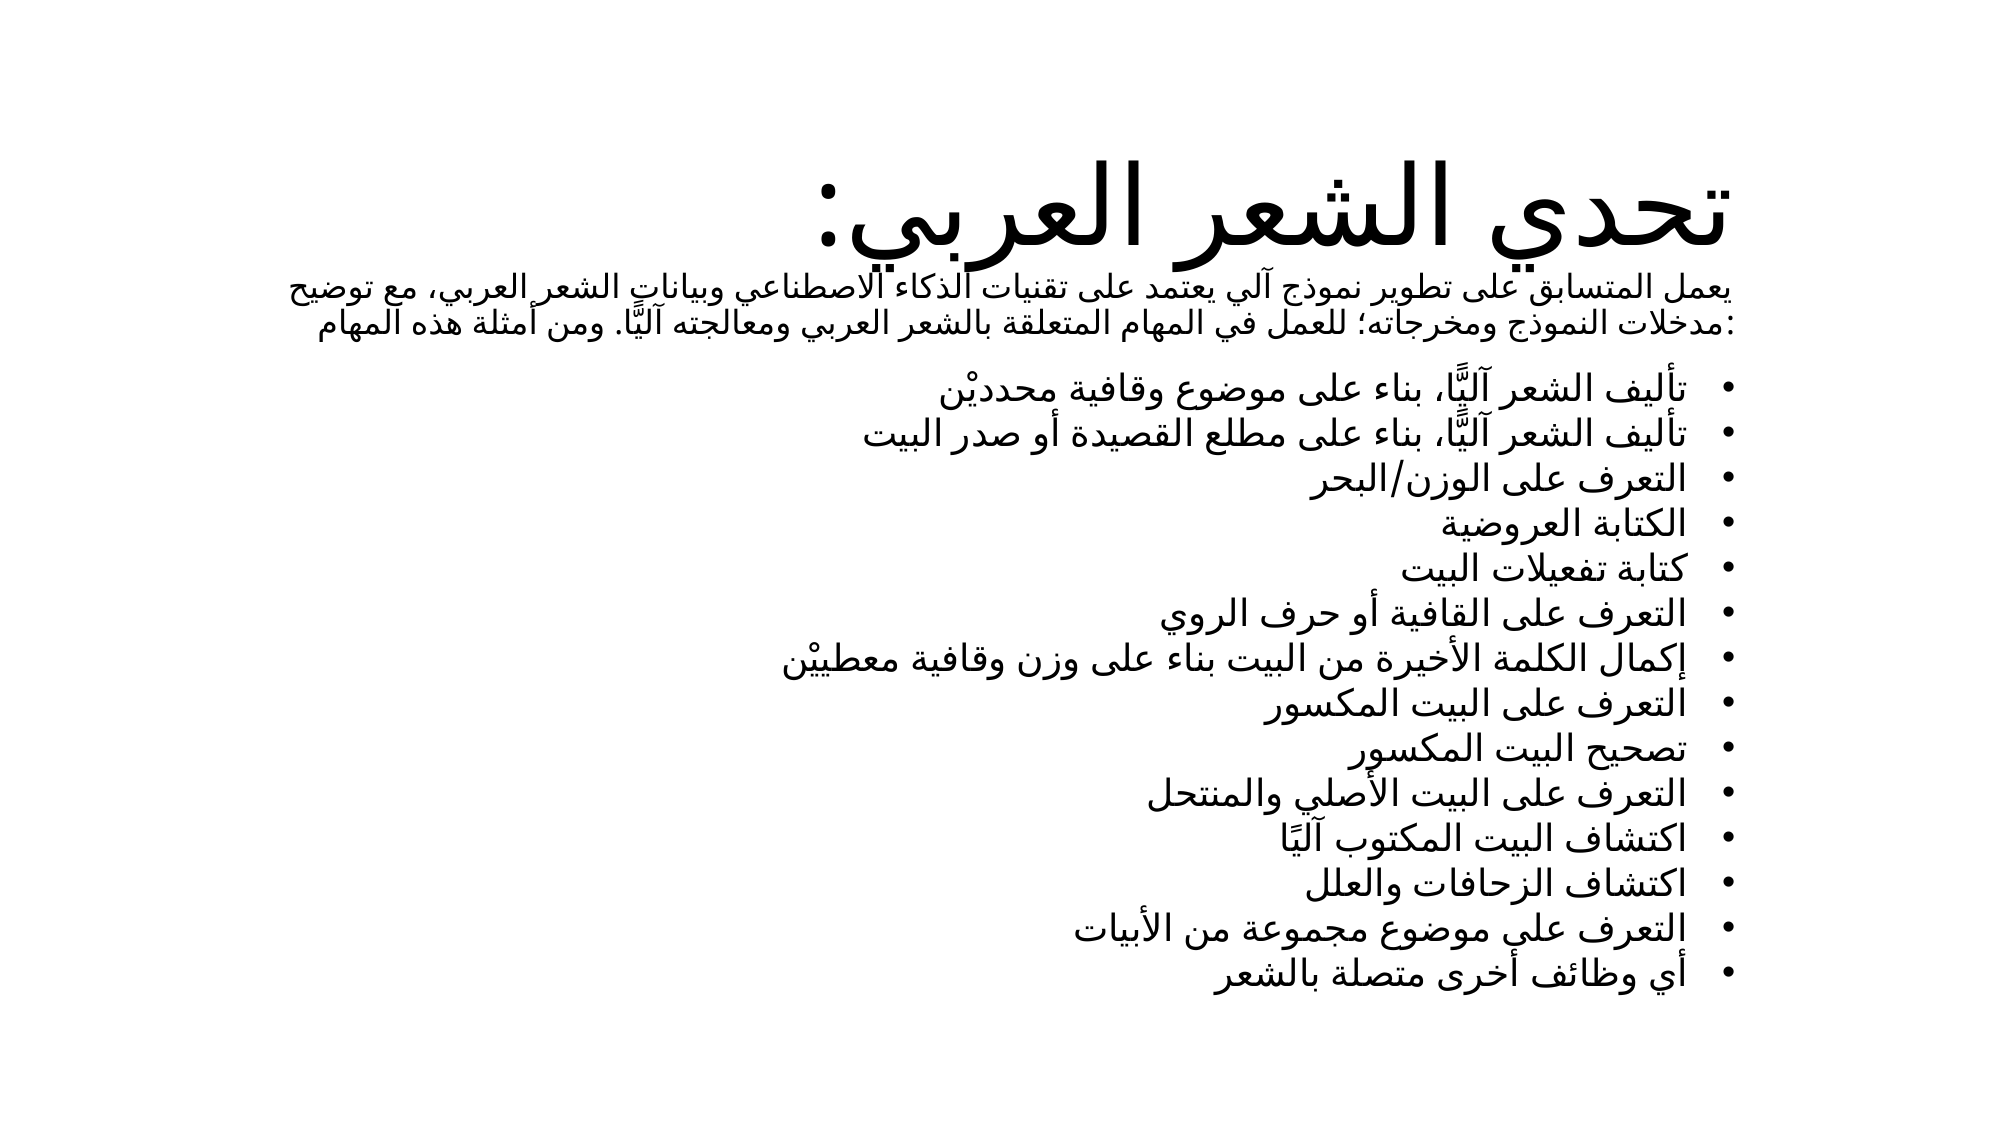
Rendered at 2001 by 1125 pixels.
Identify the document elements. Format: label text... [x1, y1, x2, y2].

text_box تأليف الشعر آليًّا، بناء على موضوع وقافية محدديْن تأليف الشعر آليًّا، بناء على مطلع القصيدة أو صدر البيت التعرف على الوزن/البحر الكتابة العروضية كتابة تفعيلات البيت التعرف على القافية أو حرف الروي إكمال الكلمة الأخيرة من البيت بناء على وزن وقافية معطييْن التعرف على البيت المكسور تصحيح البيت المكسور التعرف على البيت الأصلي والمنتحل اكتشاف البيت المكتوب آليًا اكتشاف الزحافات والعلل التعرف على موضوع مجموعة من الأبيات أي وظائف أخرى متصلة بالشعر [749, 356, 1750, 1001]
title تحدي الشعر العربي: يعمل المتسابق على تطوير نموذج آلي يعتمد على تقنيات الذكاء الاصطناعي وبيانات الشعر العربي، مع توضيح مدخلات النموذج ومخرجاته؛ للعمل في المهام المتعلقة بالشعر العربي ومعالجته آليًّا. ومن أمثلة هذه المهام: [249, 117, 1750, 349]
